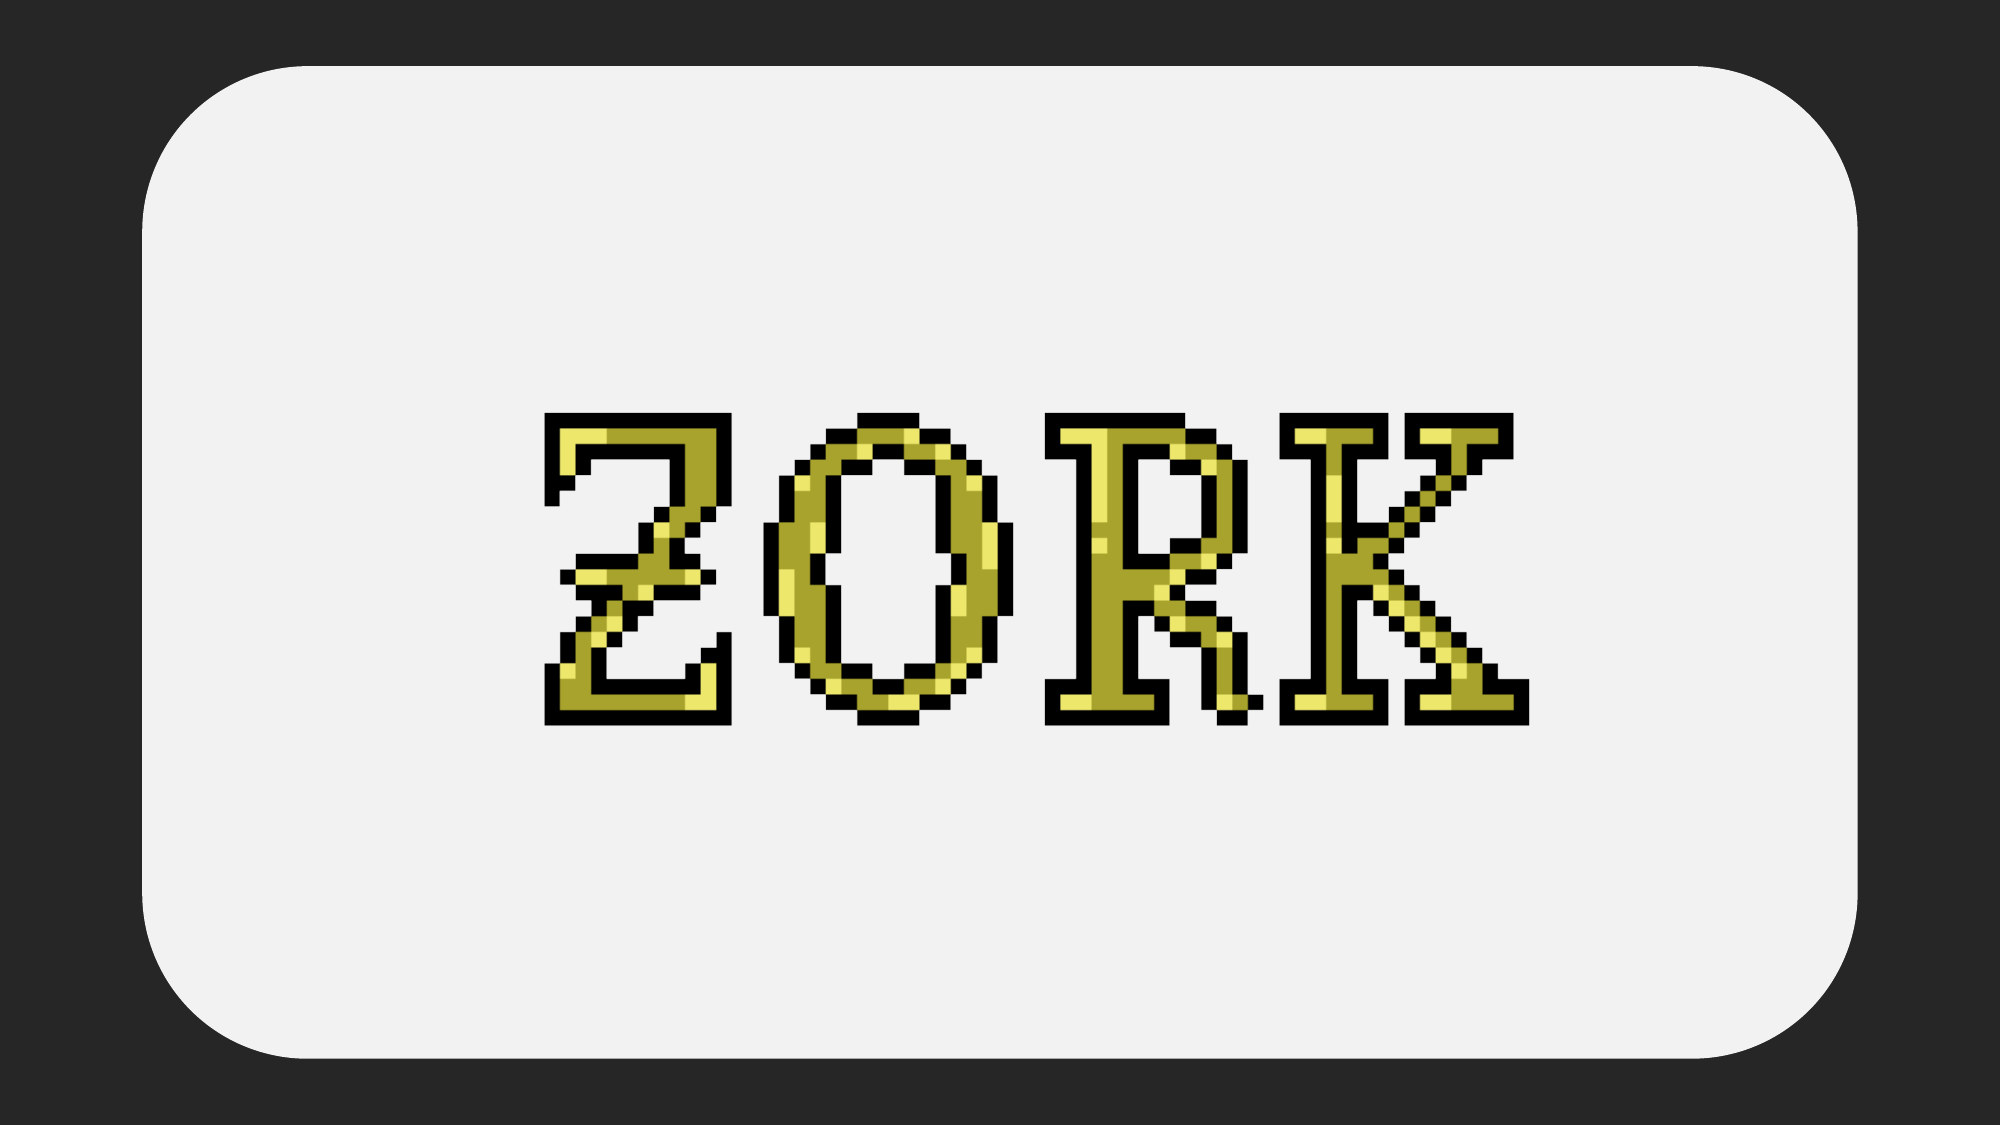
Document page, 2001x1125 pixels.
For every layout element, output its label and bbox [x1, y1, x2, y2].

picture [482, 366, 1733, 867]
